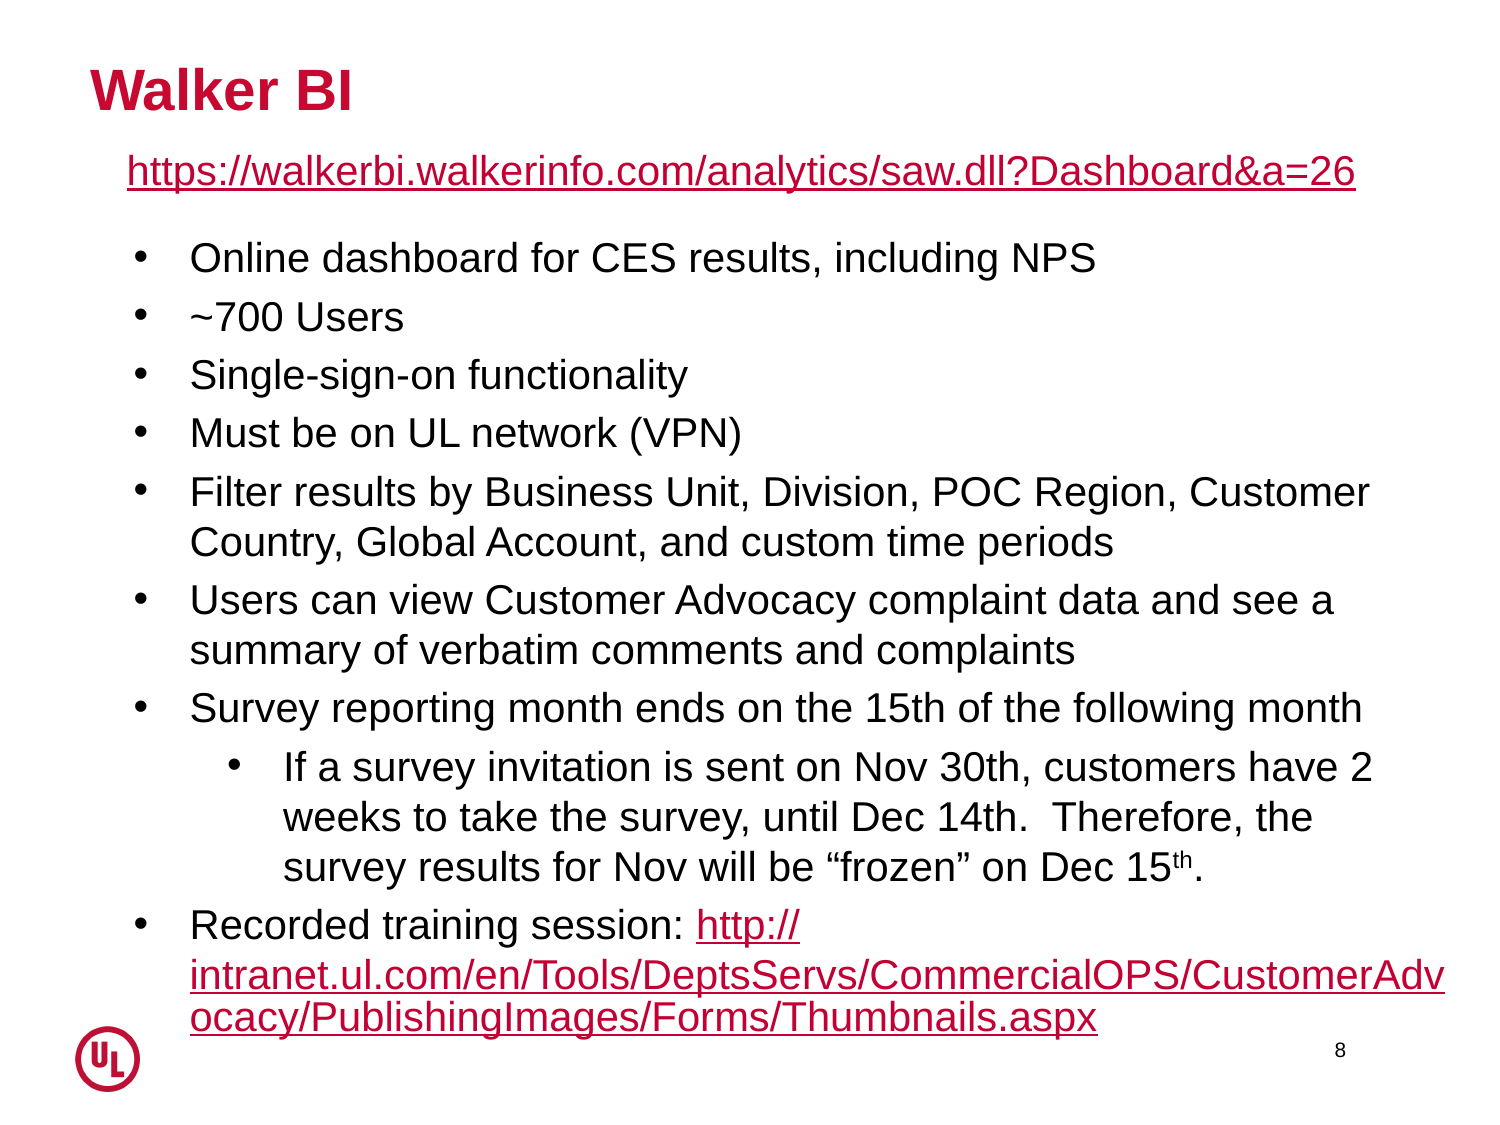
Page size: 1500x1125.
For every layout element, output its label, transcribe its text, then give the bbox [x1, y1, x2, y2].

text_box https://walkerbi.walkerinfo.com/analytics/saw.dll?Dashboard&a=26 [111, 136, 1398, 202]
picture [75, 1026, 140, 1092]
slide_number 8 [1319, 1029, 1425, 1090]
list Online dashboard for CES results, including NPS ~700 Users Single-sign-on functionality Must be on UL network (VPN) Filter results by Business Unit, Division, POC Region, Customer Country, Global Account, and custom time periods Users can view Customer Advocacy complaint data and see a summary of verbatim comments and complaints Survey reporting month ends on the 15th of the following month If a survey invitation is sent on Nov 30th, customers have 2 weeks to take the survey, until Dec 14th. Therefore, the survey results for Nov will be “frozen” on Dec 15th. Recorded training session: http://intranet.ul.com/en/Tools/DeptsServs/CommercialOPS/CustomerAdvocacy/PublishingImages/Forms/Thumbnails.aspx [118, 223, 1462, 934]
title Walker BI [75, 45, 1425, 142]
